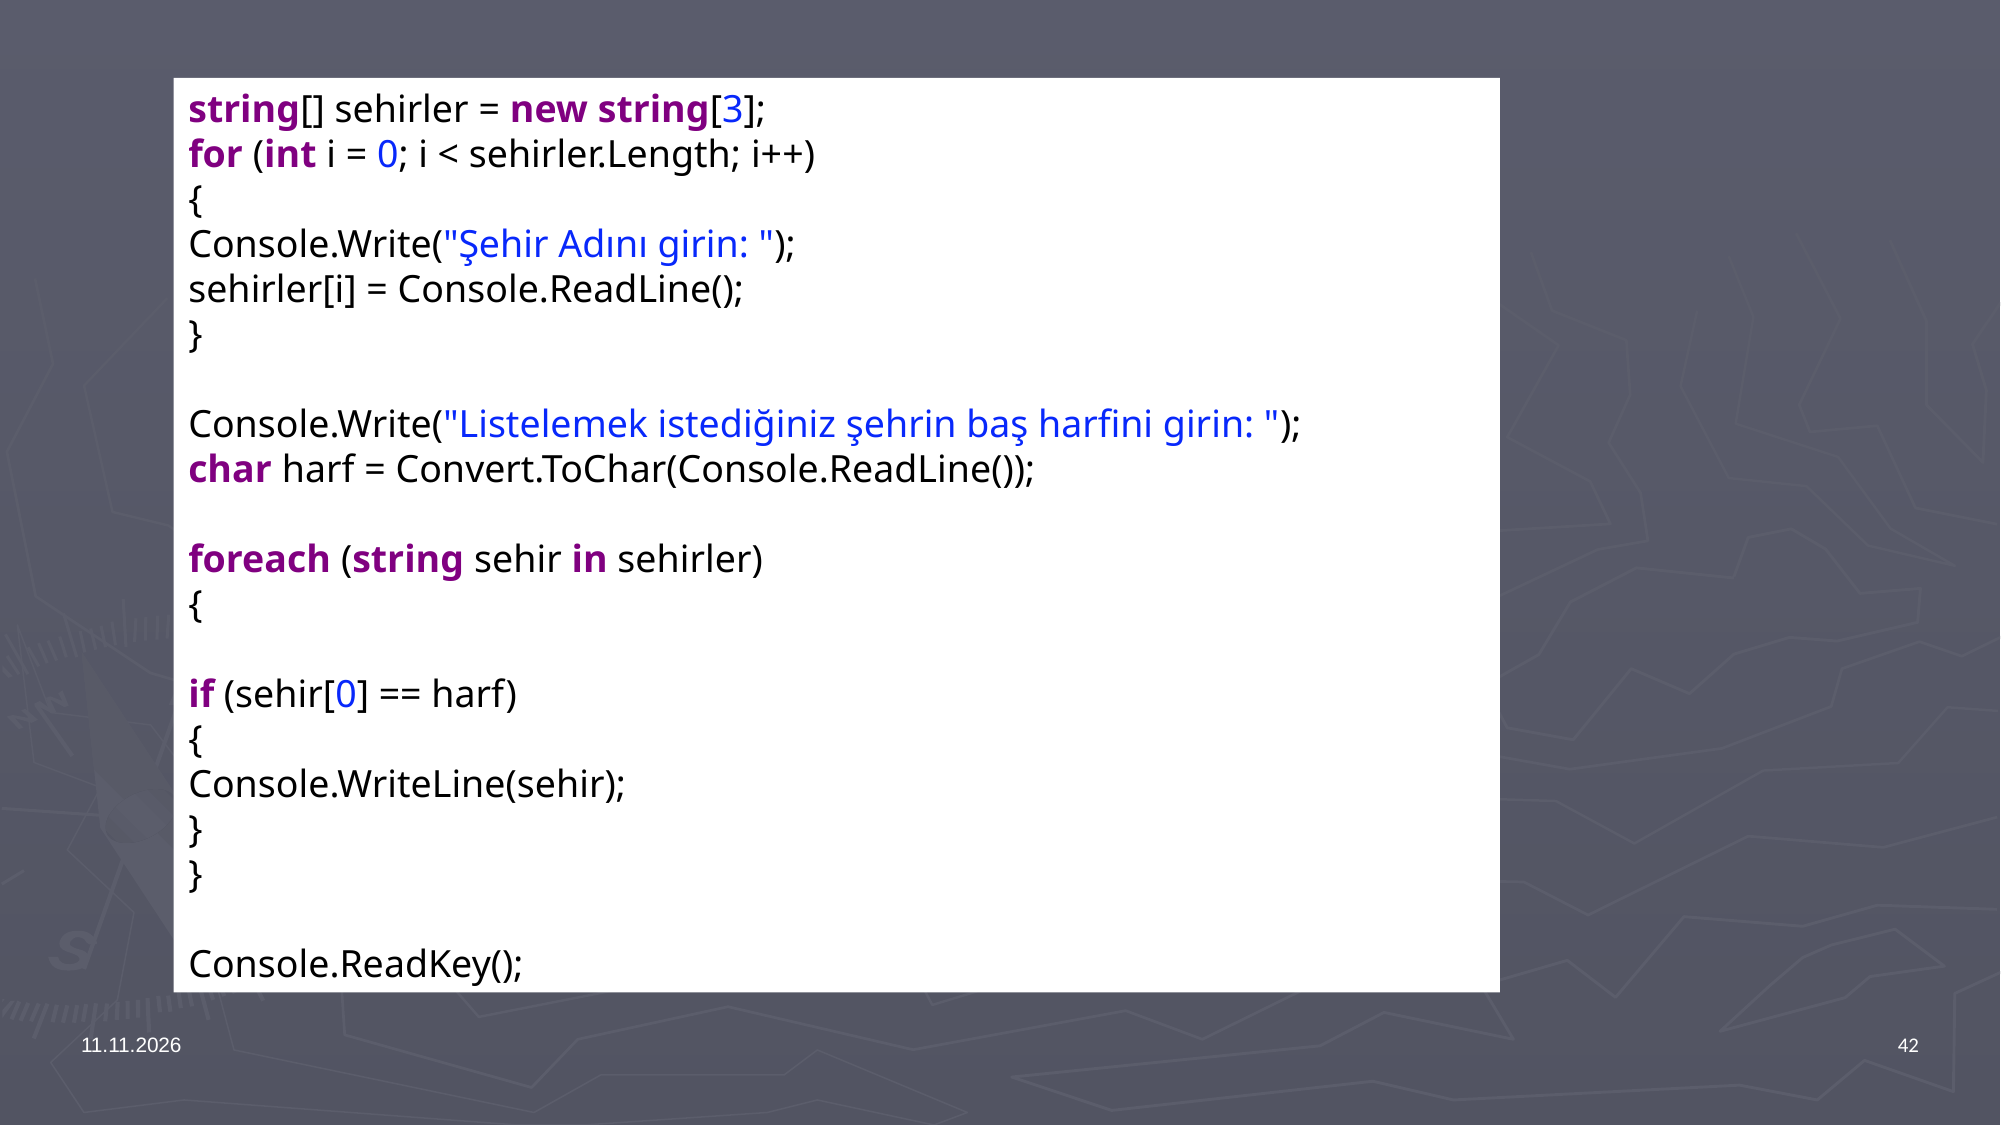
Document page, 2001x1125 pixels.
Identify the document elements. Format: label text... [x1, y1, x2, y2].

text_box string[] sehirler = new string[3]; for (int i = 0; i < sehirler.Length; i++) { Console.Write("Şehir Adını girin: "); sehirler[i] = Console.ReadLine(); } Console.Write("Listelemek istediğiniz şehrin baş harfini girin: "); char harf = Convert.ToChar(Console.ReadLine()); foreach (string sehir in sehirler) { if (sehir[0] == harf) { Console.WriteLine(sehir); } } Console.ReadKey(); [173, 77, 1500, 993]
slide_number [65, 1024, 567, 1103]
slide_number 42 [1433, 1024, 1935, 1103]
